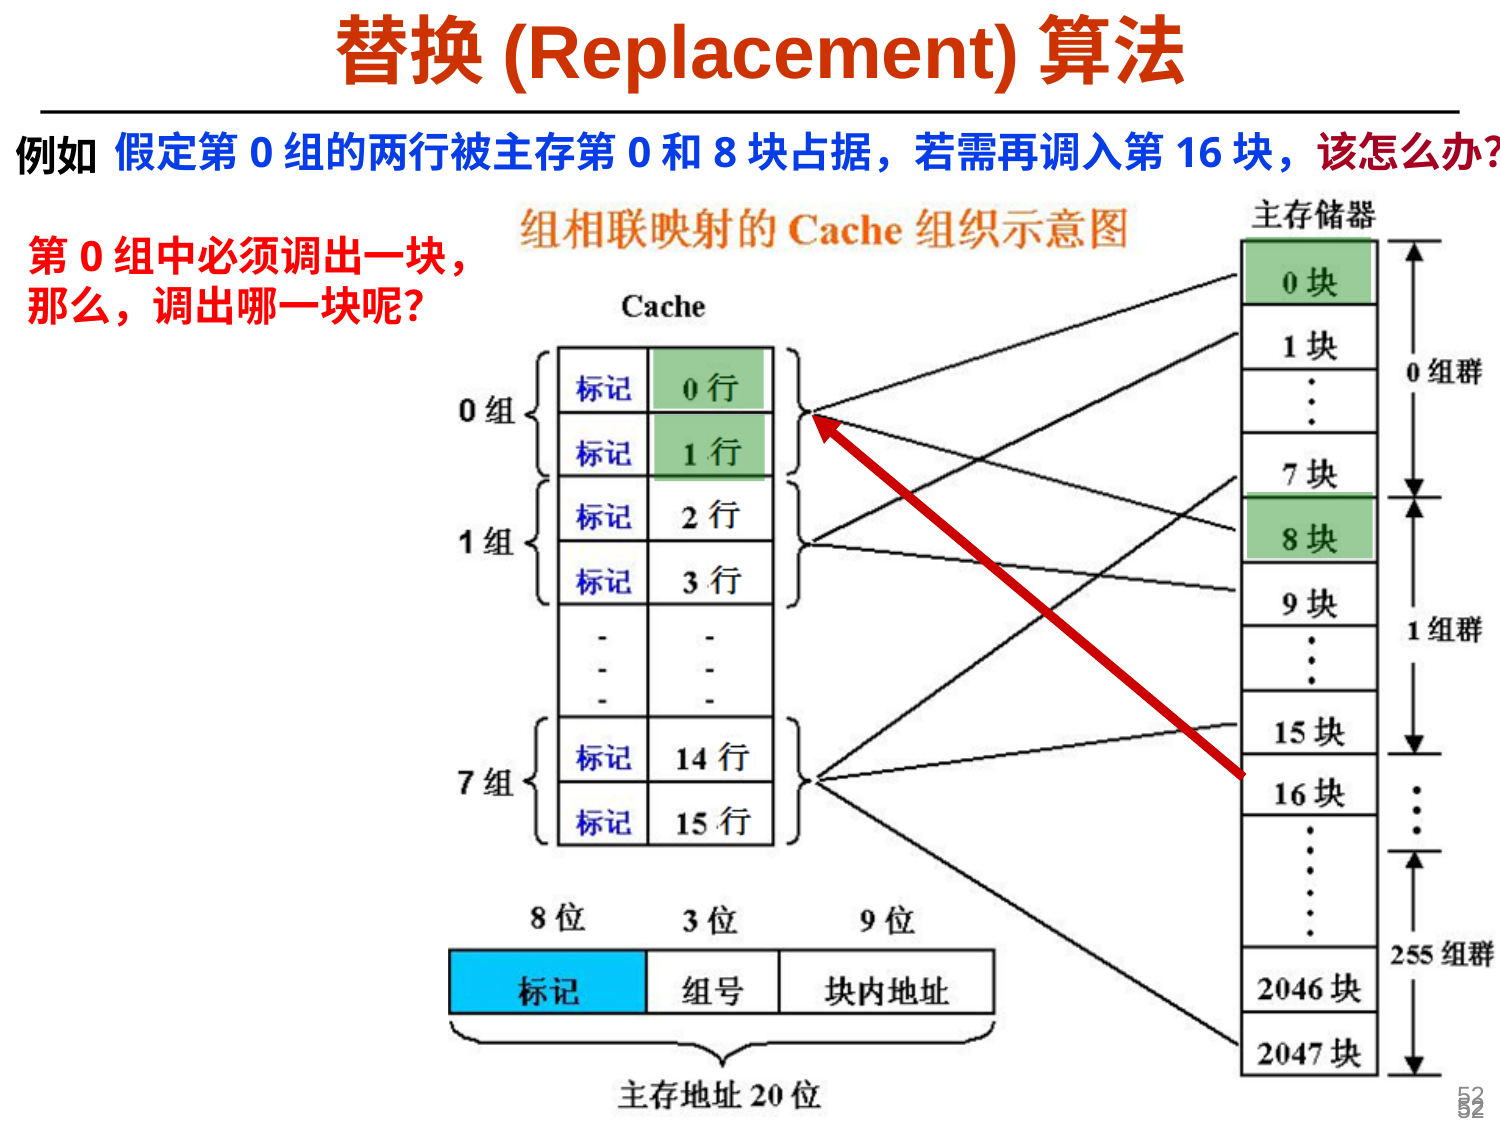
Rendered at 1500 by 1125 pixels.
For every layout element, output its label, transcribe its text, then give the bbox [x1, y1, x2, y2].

text_box 假定第0组的两行被主存第0和8块占据，若需再调入第16块，该怎么办？ [114, 125, 1484, 176]
picture [448, 178, 1500, 1117]
text_box 52 [1162, 1117, 1500, 1125]
text_box 替换(Replacement)算法 [38, 8, 1484, 102]
text_box 例如 [0, 117, 114, 188]
text_box 第0组中必须调出一块，那么，调出哪一块呢？ [12, 222, 448, 338]
